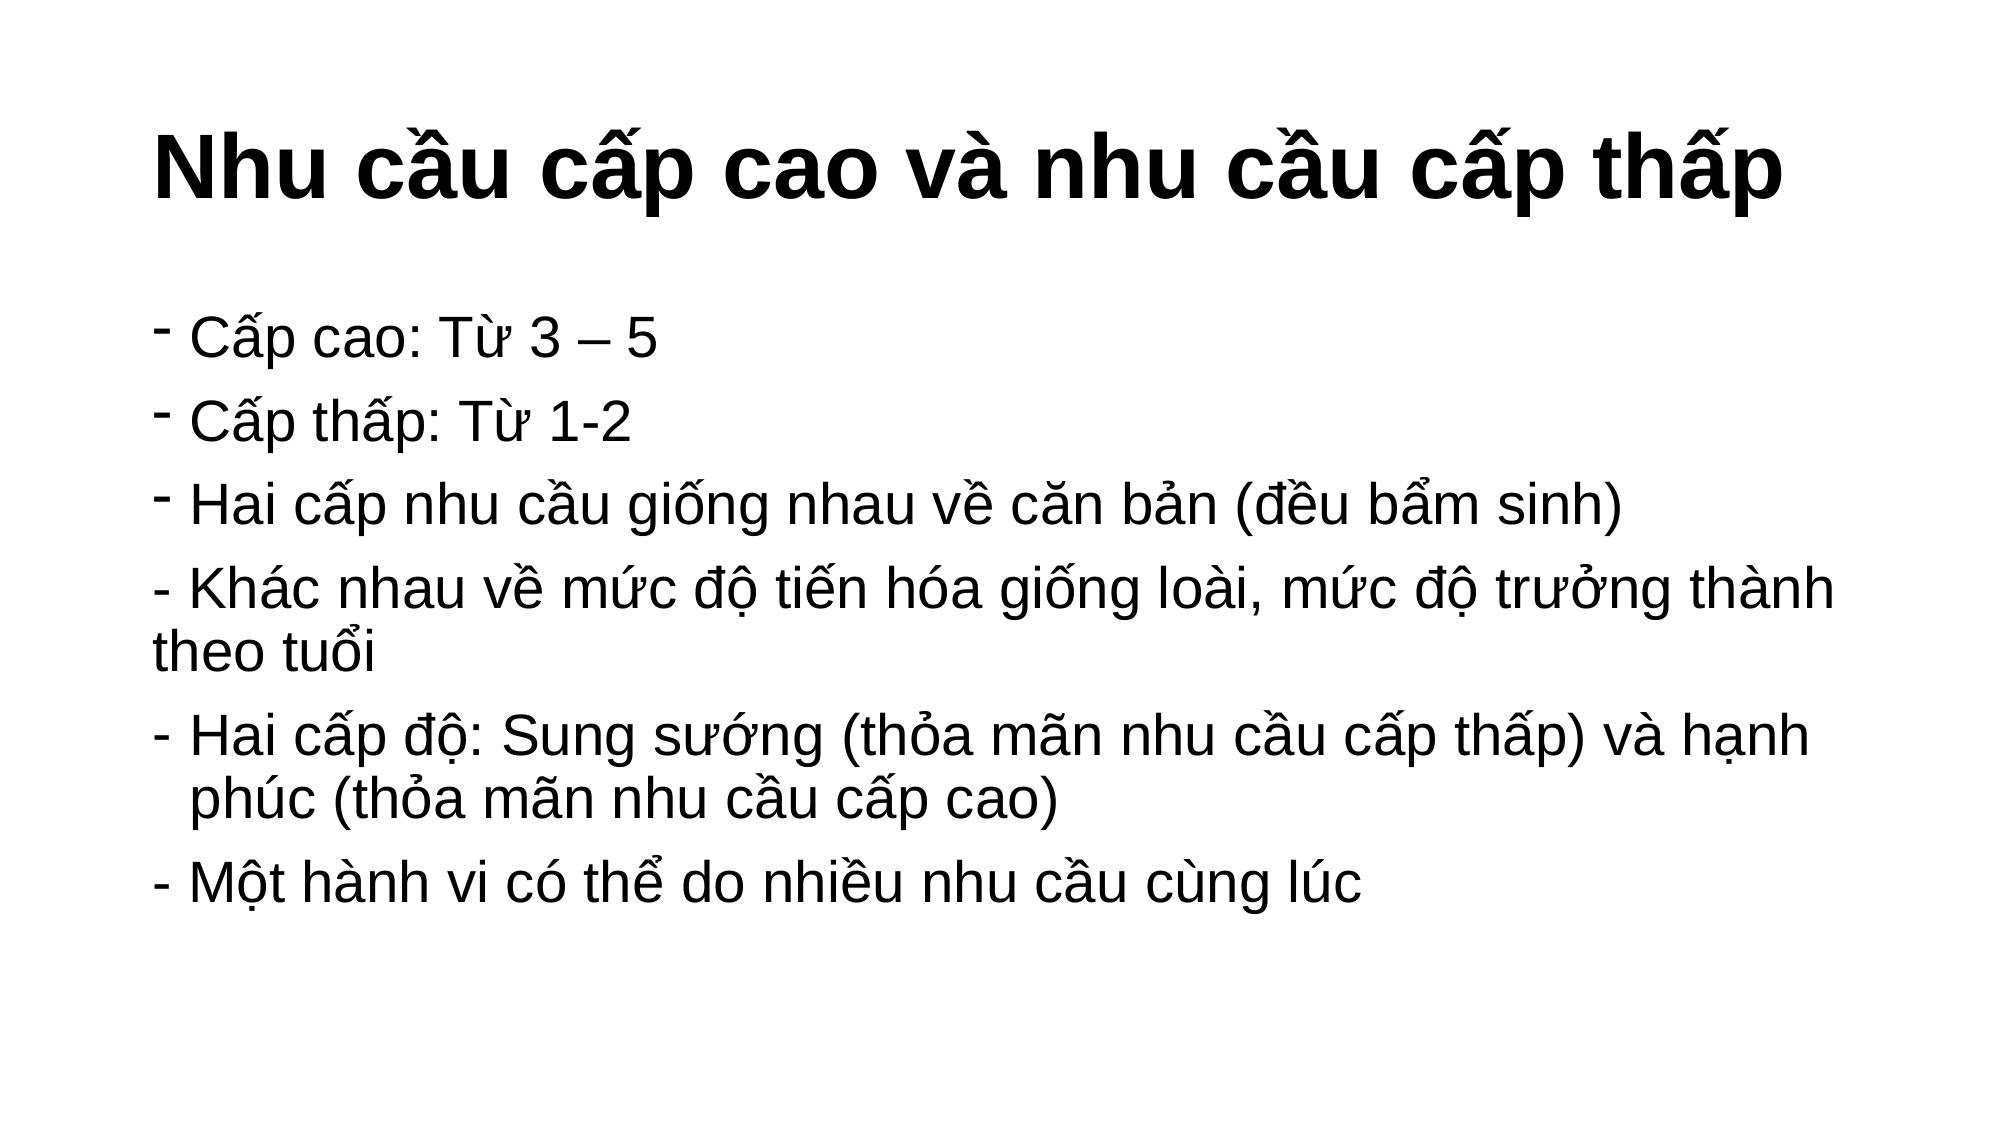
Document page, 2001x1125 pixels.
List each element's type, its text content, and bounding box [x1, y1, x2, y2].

list Cấp cao: Từ 3 – 5 Cấp thấp: Từ 1-2 Hai cấp nhu cầu giống nhau về căn bản (đều bẩm sinh) - Khác nhau về mức độ tiến hóa giống loài, mức độ trưởng thành theo tuổi Hai cấp độ: Sung sướng (thỏa mãn nhu cầu cấp thấp) và hạnh phúc (thỏa mãn nhu cầu cấp cao) - Một hành vi có thể do nhiều nhu cầu cùng lúc [137, 299, 1863, 1014]
title Nhu cầu cấp cao và nhu cầu cấp thấp [137, 59, 1863, 278]
